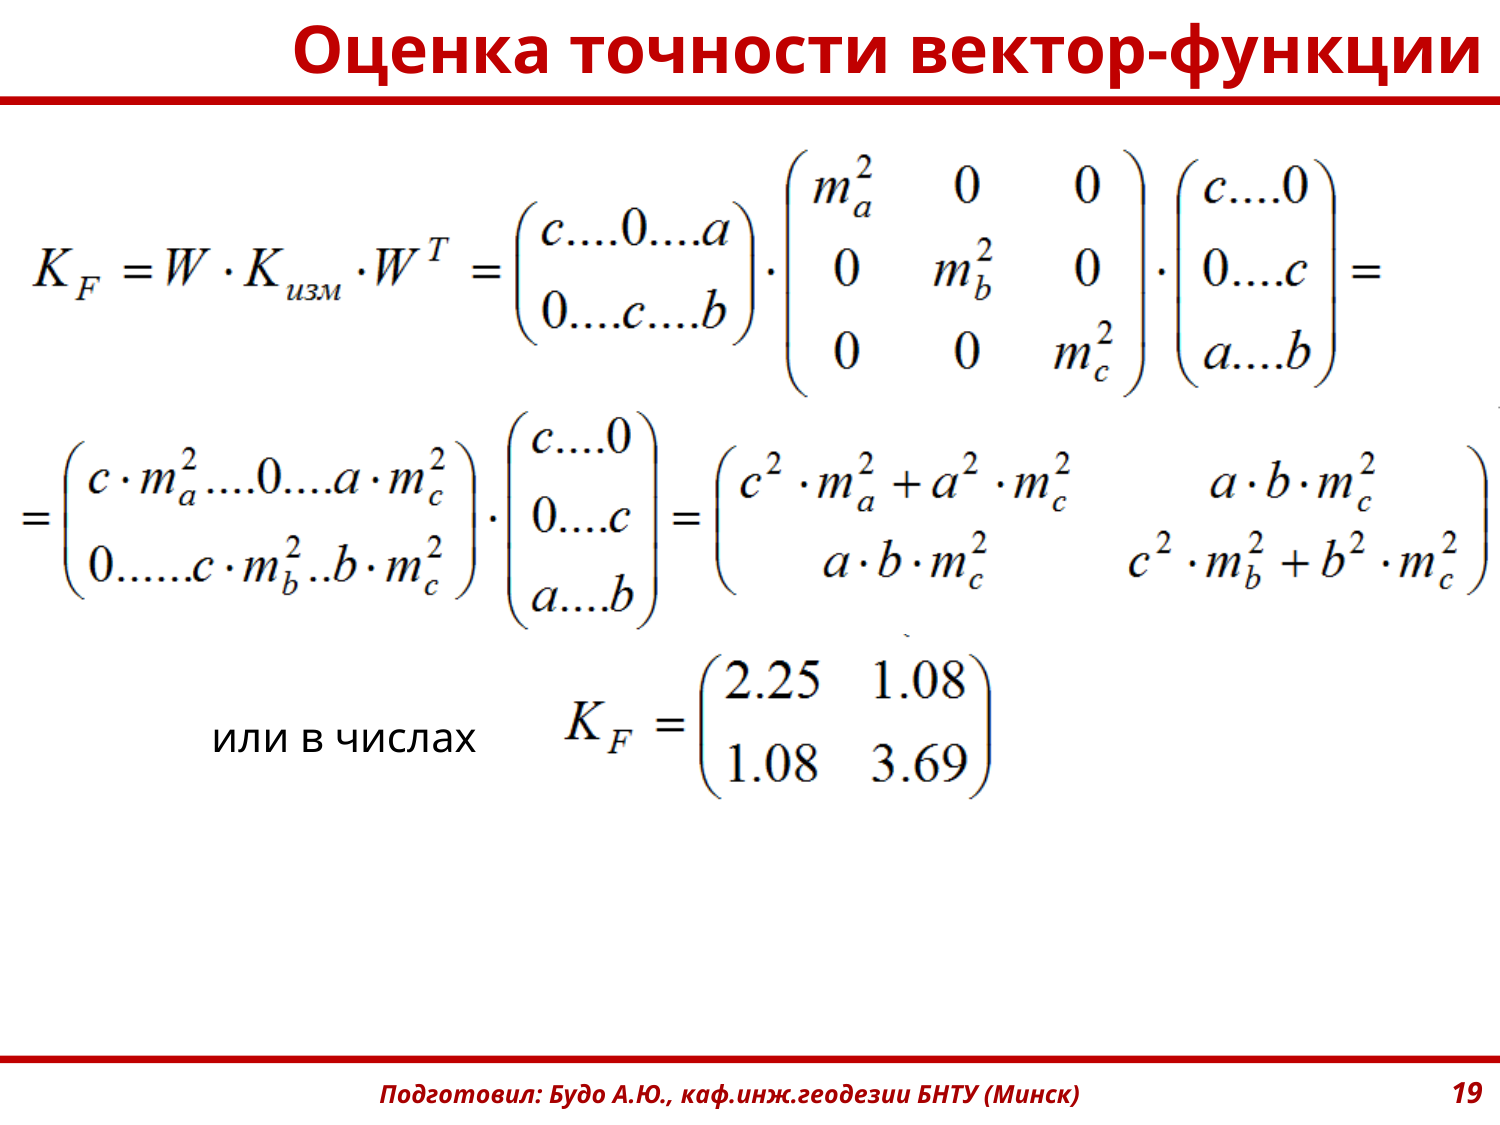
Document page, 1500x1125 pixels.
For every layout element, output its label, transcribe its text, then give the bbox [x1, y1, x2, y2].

text_box или в числах [196, 702, 492, 768]
picture [0, 404, 1500, 804]
slide_number 19 [1389, 1064, 1498, 1125]
picture [0, 136, 1394, 403]
title Оценка точности вектор-функции [0, 0, 1500, 95]
footer Подготовил: Будо А.Ю., каф.инж.геодезии БНТУ (Минск) [77, 1065, 1384, 1125]
